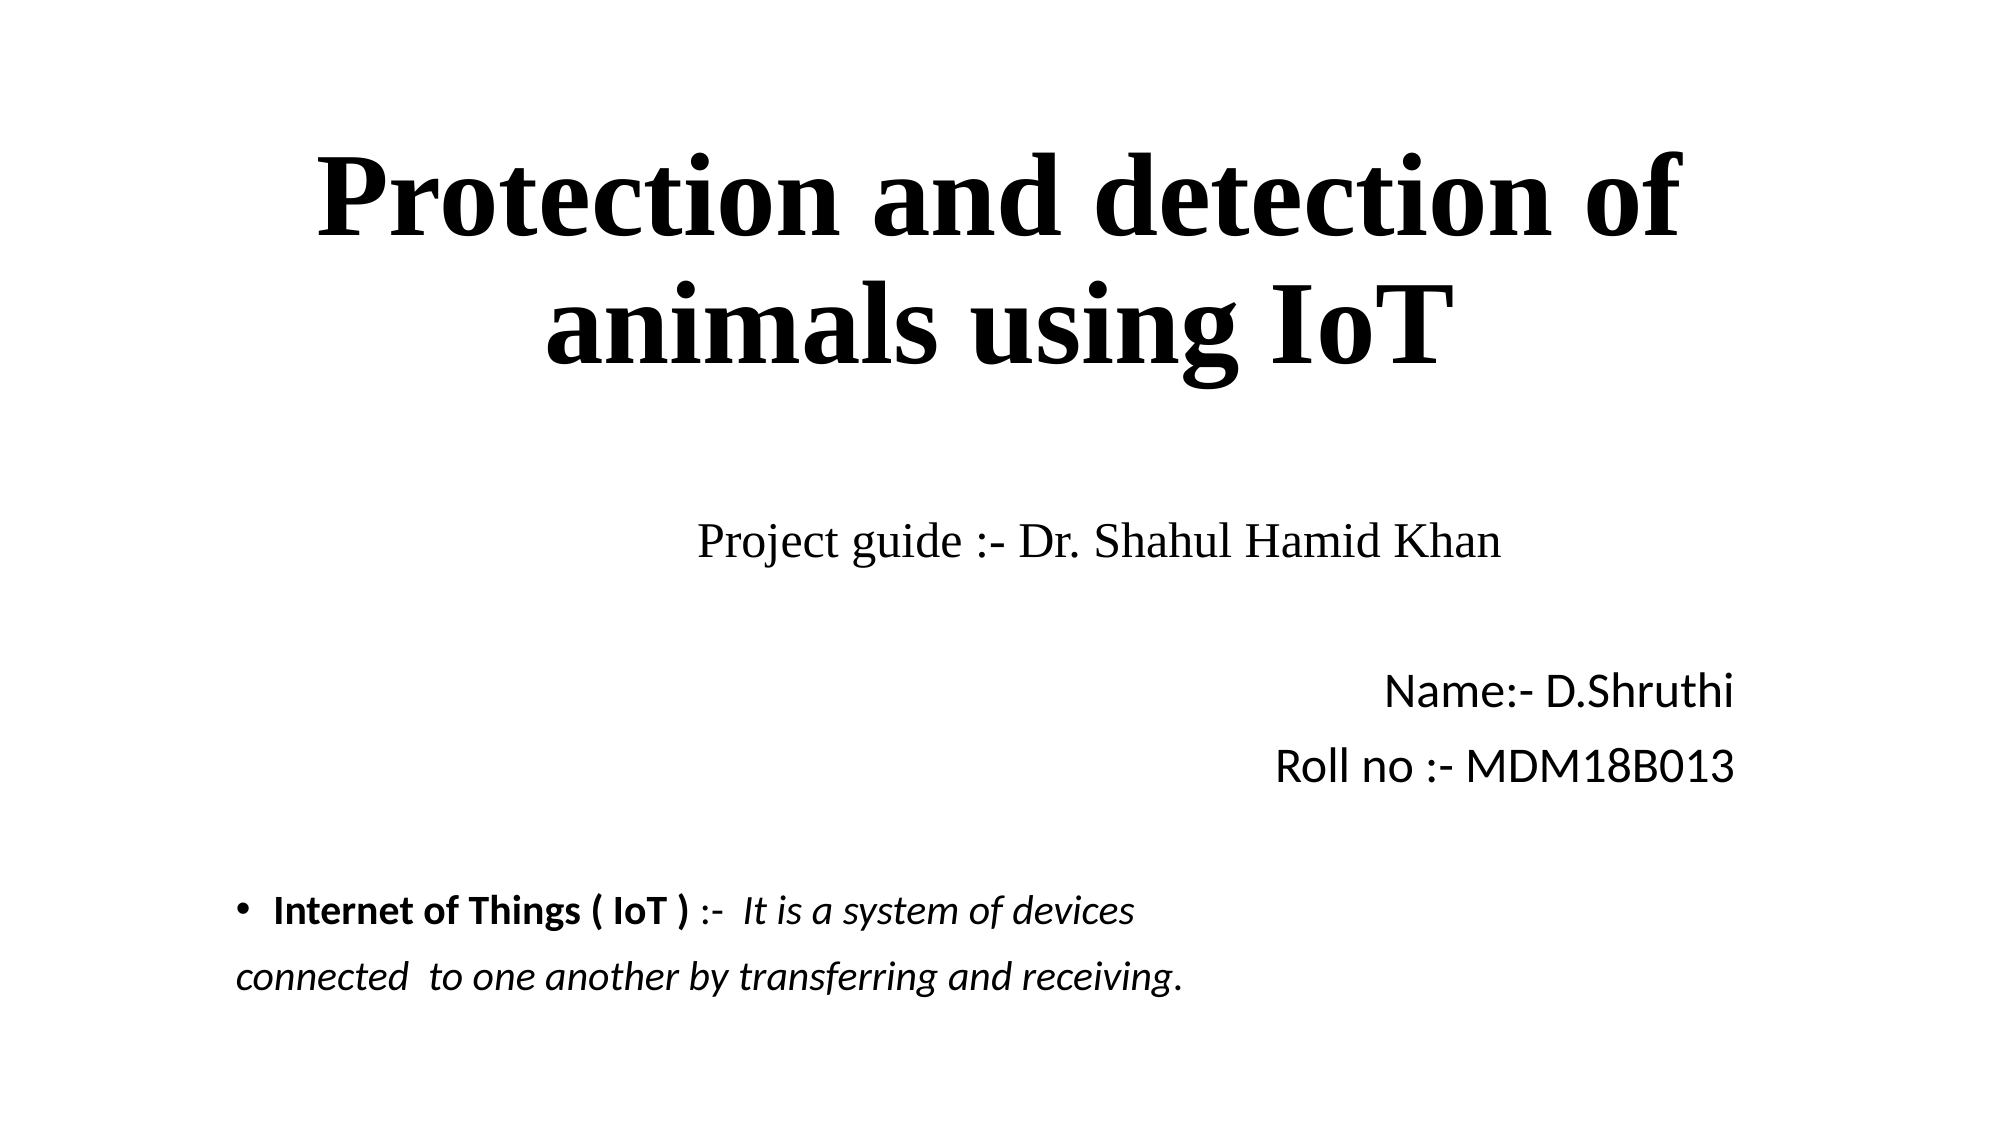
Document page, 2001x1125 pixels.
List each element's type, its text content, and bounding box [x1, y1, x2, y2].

subtitle Project guide :- Dr. Shahul Hamid Khan Name:- D.Shruthi Roll no :- MDM18B013 Internet of Things ( IoT ) :- It is a system of devices connected to one another by transferring and receiving. [220, 506, 1750, 1048]
title Protection and detection of animals using IoT [249, 125, 1750, 397]
